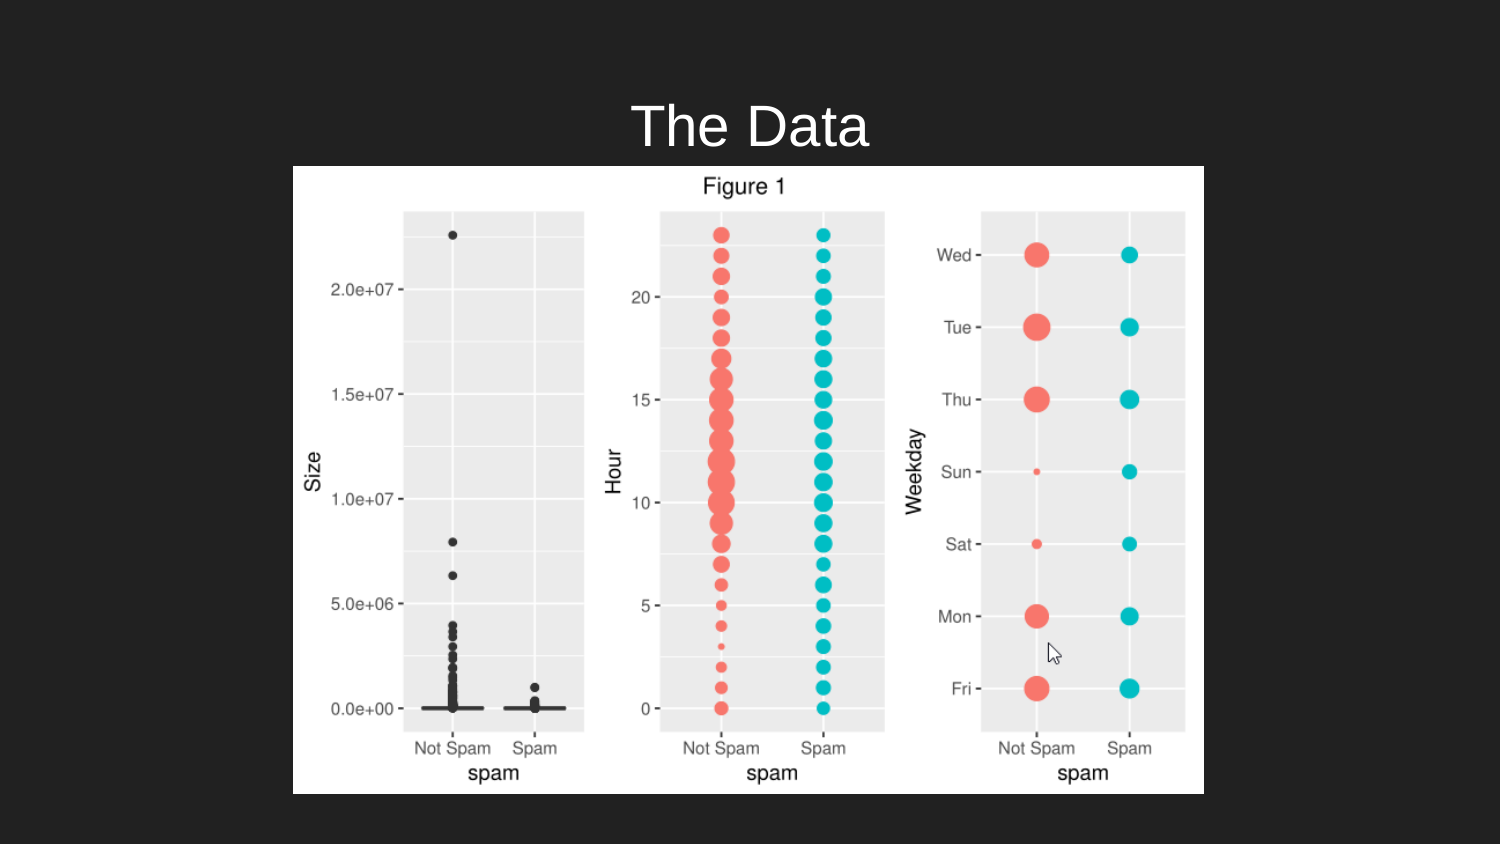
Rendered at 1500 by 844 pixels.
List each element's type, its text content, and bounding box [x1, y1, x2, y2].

picture [293, 166, 1204, 794]
title The Data [51, 72, 1449, 167]
